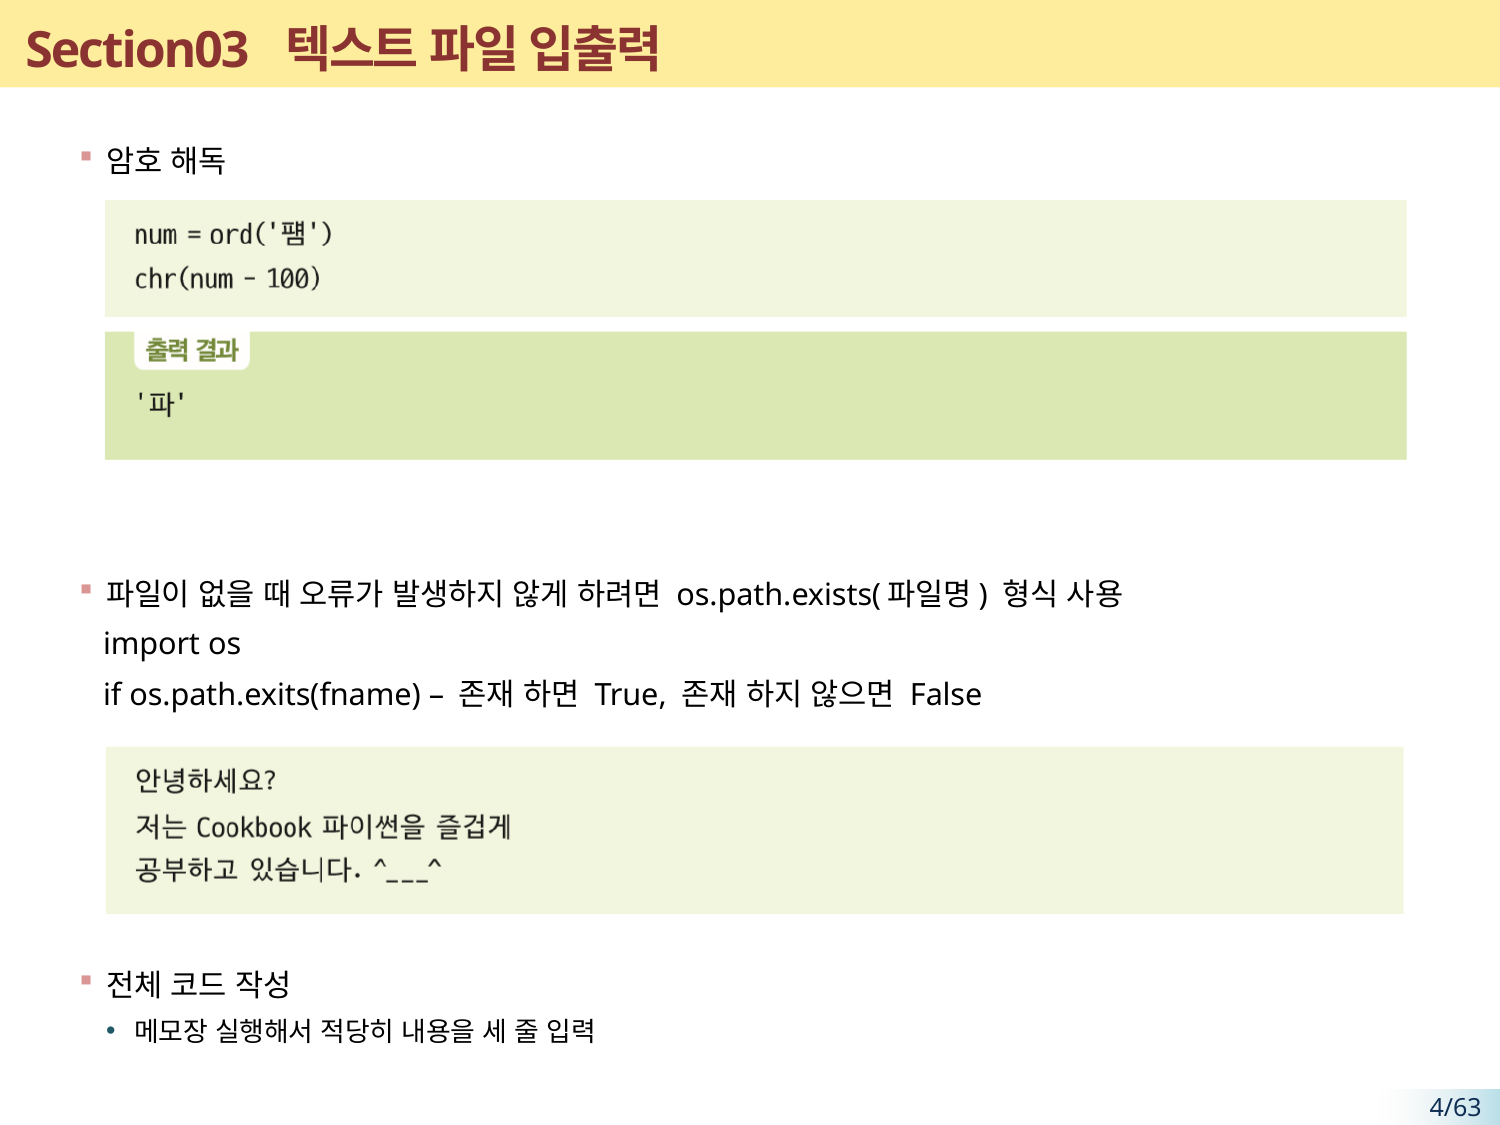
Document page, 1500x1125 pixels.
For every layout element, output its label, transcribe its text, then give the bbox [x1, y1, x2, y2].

picture [104, 200, 1408, 460]
picture [104, 746, 1408, 914]
title Section03 텍스트 파일 입출력 [10, 8, 1288, 87]
list 암호 해독 파일이 없을 때 오류가 발생하지 않게 하려면 os.path.exists(파일명) 형식 사용 import os if os.path.exits(fname) – 존재 하면 True, 존재 하지 않으면 False 전체 코드 작성 메모장 실행해서 적당히 내용을 세 줄 입력 [10, 126, 1481, 1057]
